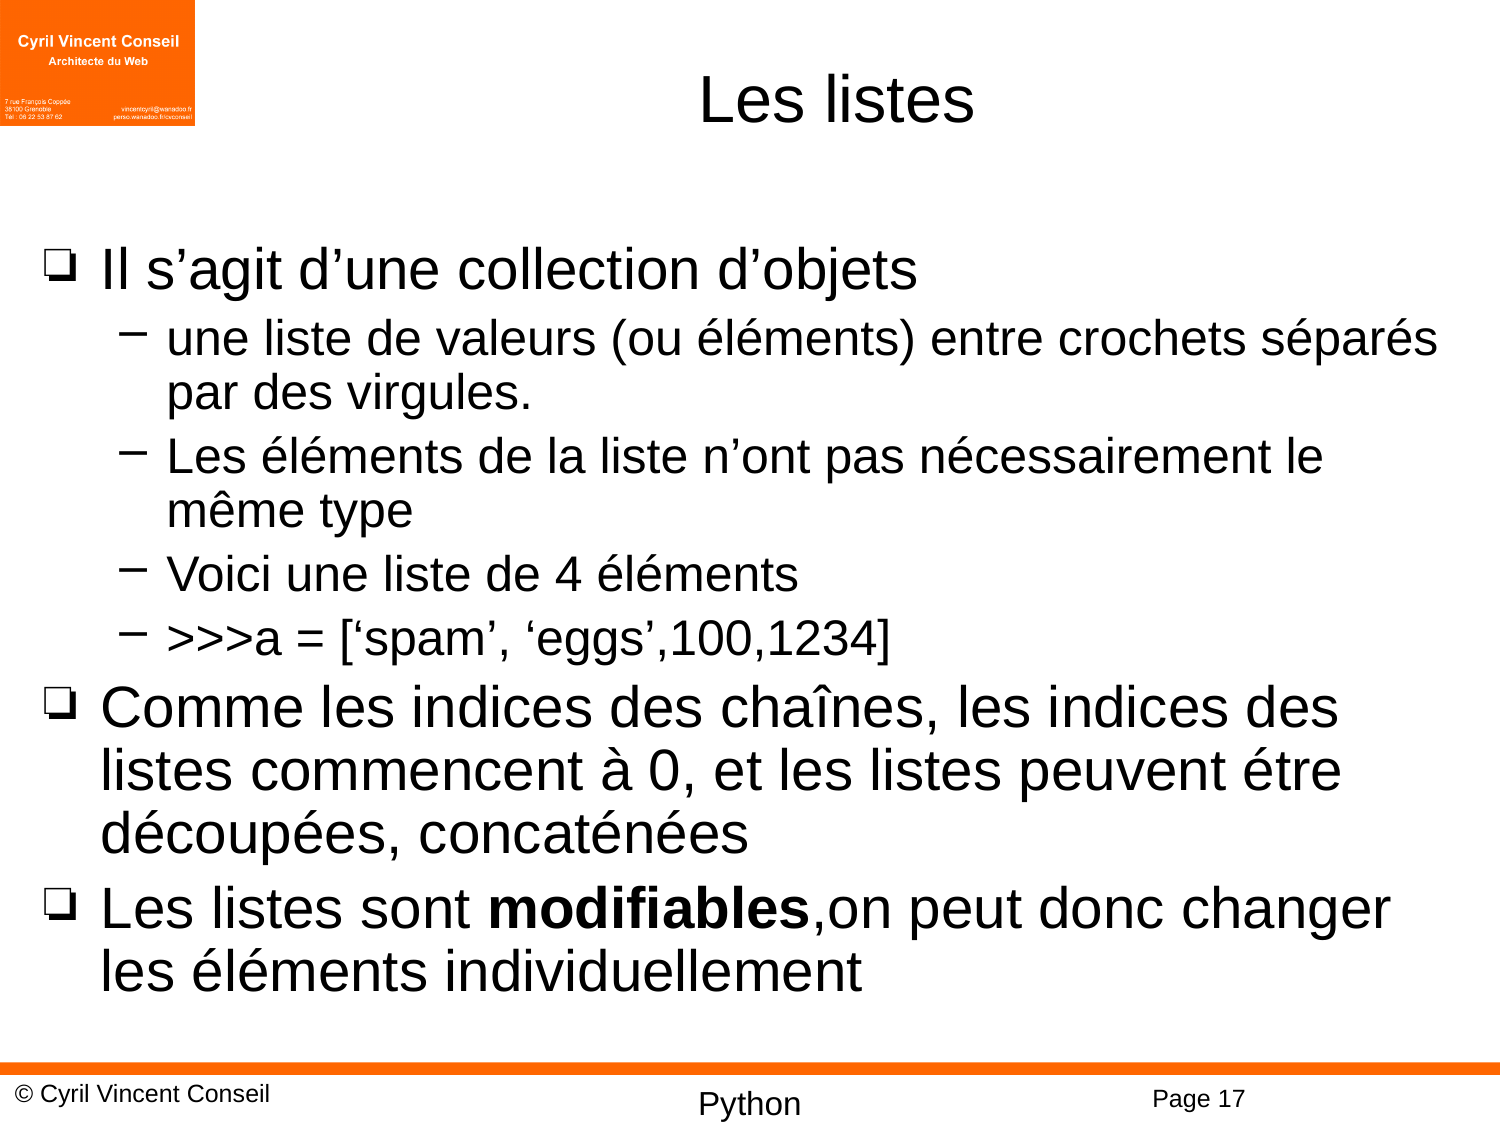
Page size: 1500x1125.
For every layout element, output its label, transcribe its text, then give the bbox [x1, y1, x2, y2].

list Il s’agit d’une collection d’objets une liste de valeurs (ou éléments) entre crochets séparés par des virgules. Les éléments de la liste n’ont pas nécessairement le même type Voici une liste de 4 éléments >>>a = [‘spam’, ‘eggs’,100,1234] Comme les indices des chaînes, les indices des listes commencent à 0, et les listes peuvent étre découpées, concaténées Les listes sont modifiables,on peut donc changer les éléments individuellement [29, 231, 1468, 1059]
title Les listes [194, 2, 1480, 190]
picture [0, 0, 195, 126]
